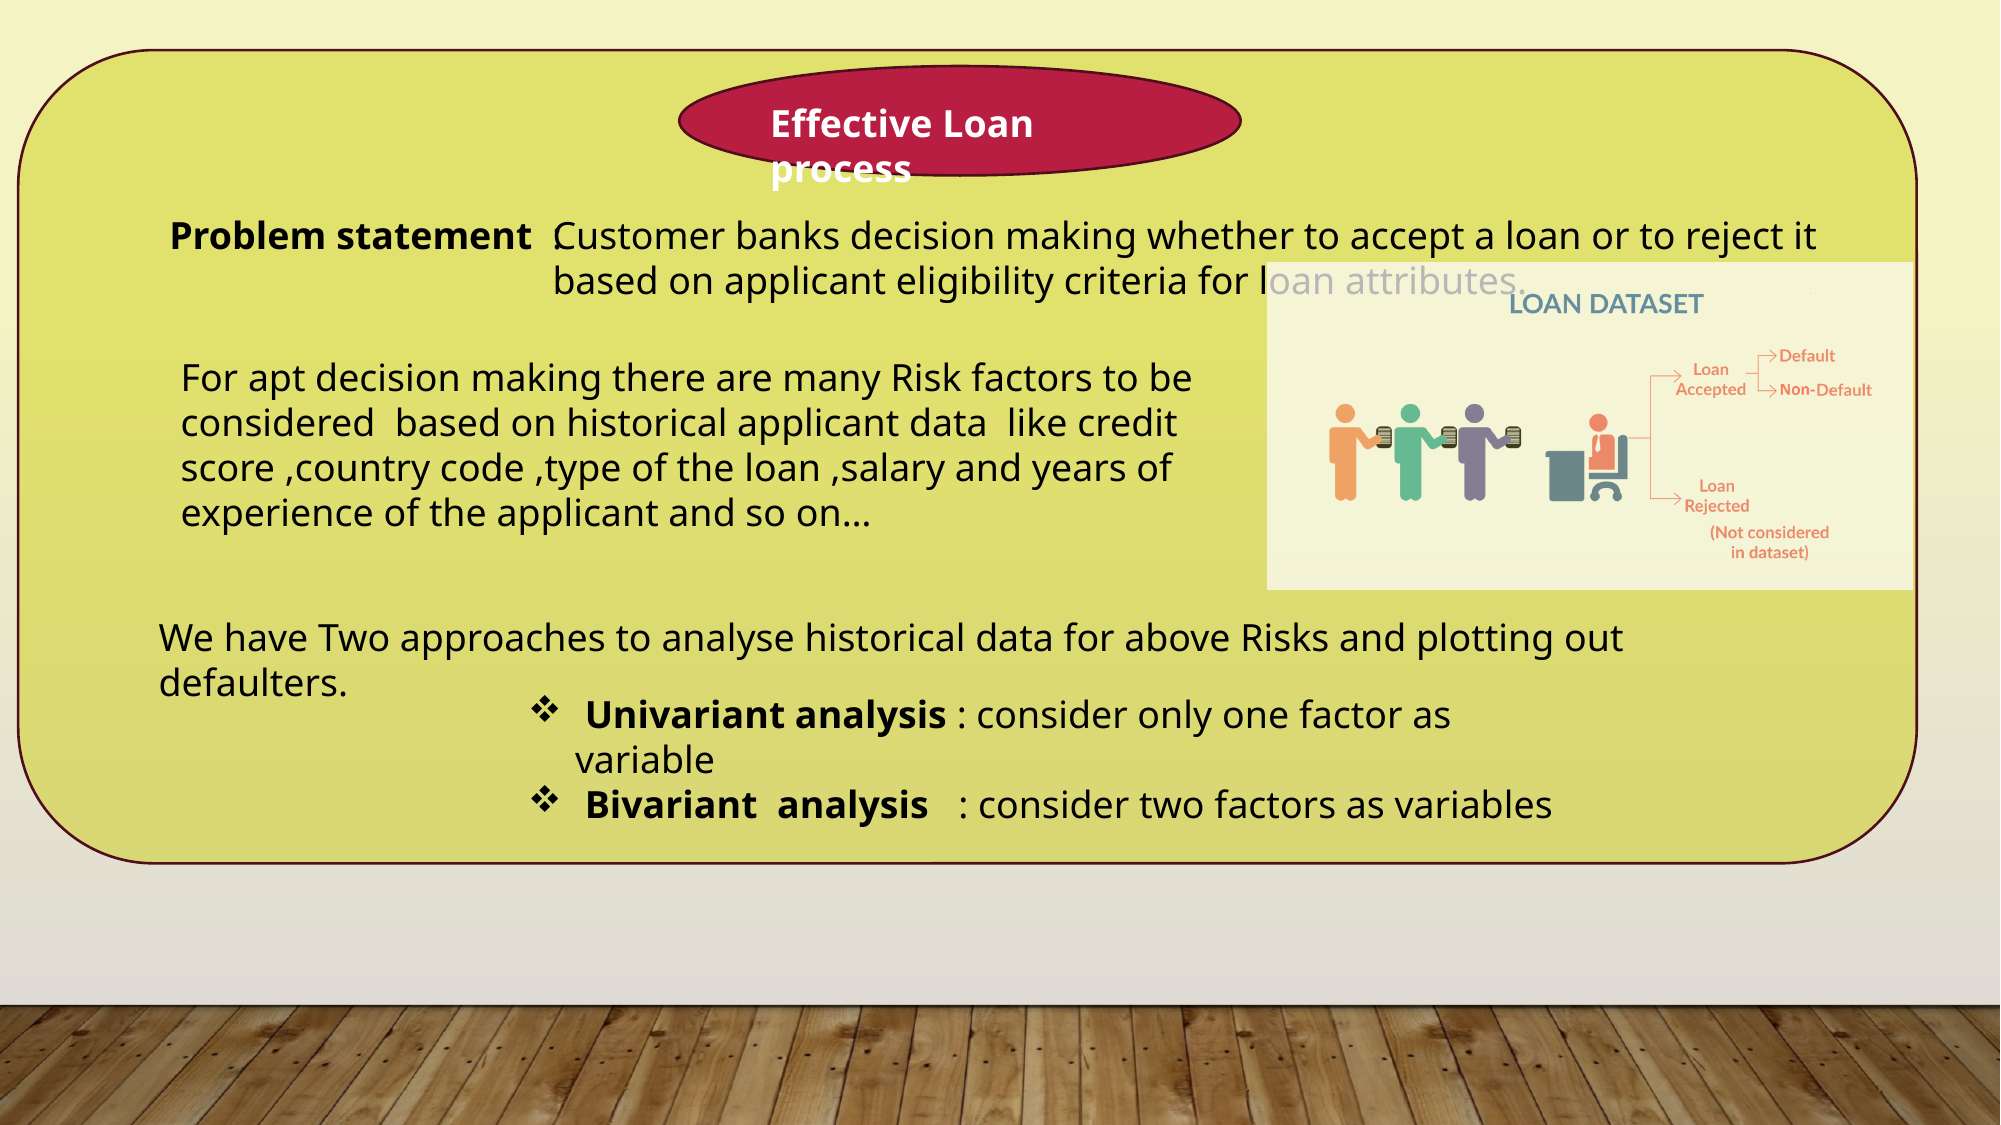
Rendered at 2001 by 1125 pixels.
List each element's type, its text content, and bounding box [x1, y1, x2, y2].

text_box Customer banks decision making whether to accept a loan or to reject it based on applicant eligibility criteria for loan attributes. [537, 204, 1872, 355]
text_box Problem statement : [154, 205, 537, 265]
text_box [16, 48, 1919, 865]
picture [0, 1005, 2000, 1125]
text_box For apt decision making there are many Risk factors to be considered based on historical applicant data like credit score ,country code ,type of the loan ,salary and years of experience of the applicant and so on… [165, 347, 1262, 587]
text_box Effective Loan process [755, 93, 1196, 198]
picture [1267, 262, 1913, 590]
text_box Univariant analysis : consider only one factor as variable Bivariant analysis : consider two factors as variables [513, 683, 1574, 834]
text_box We have Two approaches to analyse historical data for above Risks and plotting out defaulters. [144, 606, 1670, 712]
text_box [677, 64, 1242, 160]
